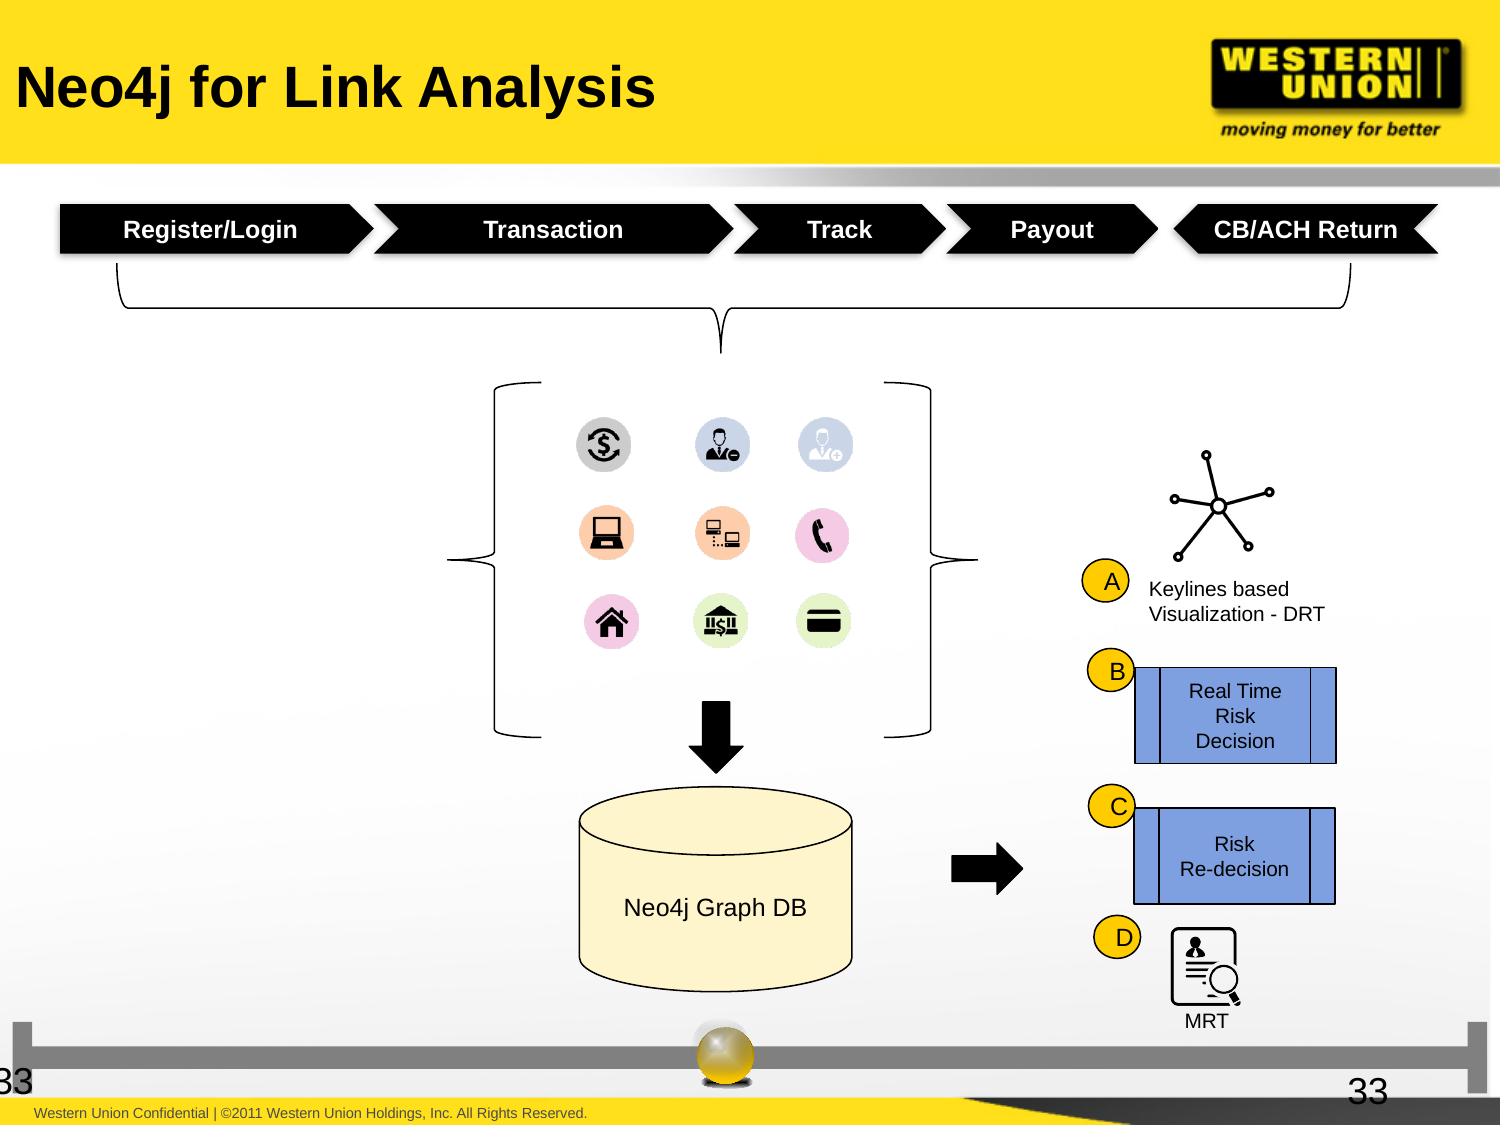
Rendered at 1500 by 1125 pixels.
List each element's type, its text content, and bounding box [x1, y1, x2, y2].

text_box A [1082, 559, 1129, 602]
text_box [952, 843, 1023, 895]
text_box [447, 382, 542, 738]
text_box Neo4j Graph DB [579, 786, 852, 992]
text_box [116, 263, 1351, 354]
text_box B [1087, 648, 1135, 692]
text_box D [1093, 915, 1141, 959]
text_box Track [733, 203, 947, 254]
text_box CB/ACH Return [1173, 203, 1439, 254]
title Neo4j for Link Analysis [0, 37, 1292, 128]
text_box [883, 382, 978, 738]
text_box Real Time Risk Decision [1135, 667, 1336, 764]
text_box C [1088, 784, 1136, 828]
text_box Register/Login [60, 203, 374, 254]
slide_number 33 [0, 1049, 50, 1092]
text_box MRT [1134, 1000, 1280, 1041]
text_box Risk Re-decision [1134, 807, 1335, 905]
text_box [689, 701, 744, 774]
text_box Payout [946, 203, 1159, 254]
text_box Transaction [373, 203, 734, 254]
picture [0, 0, 1500, 1125]
text_box Keylines based Visualization - DRT [1134, 568, 1374, 633]
